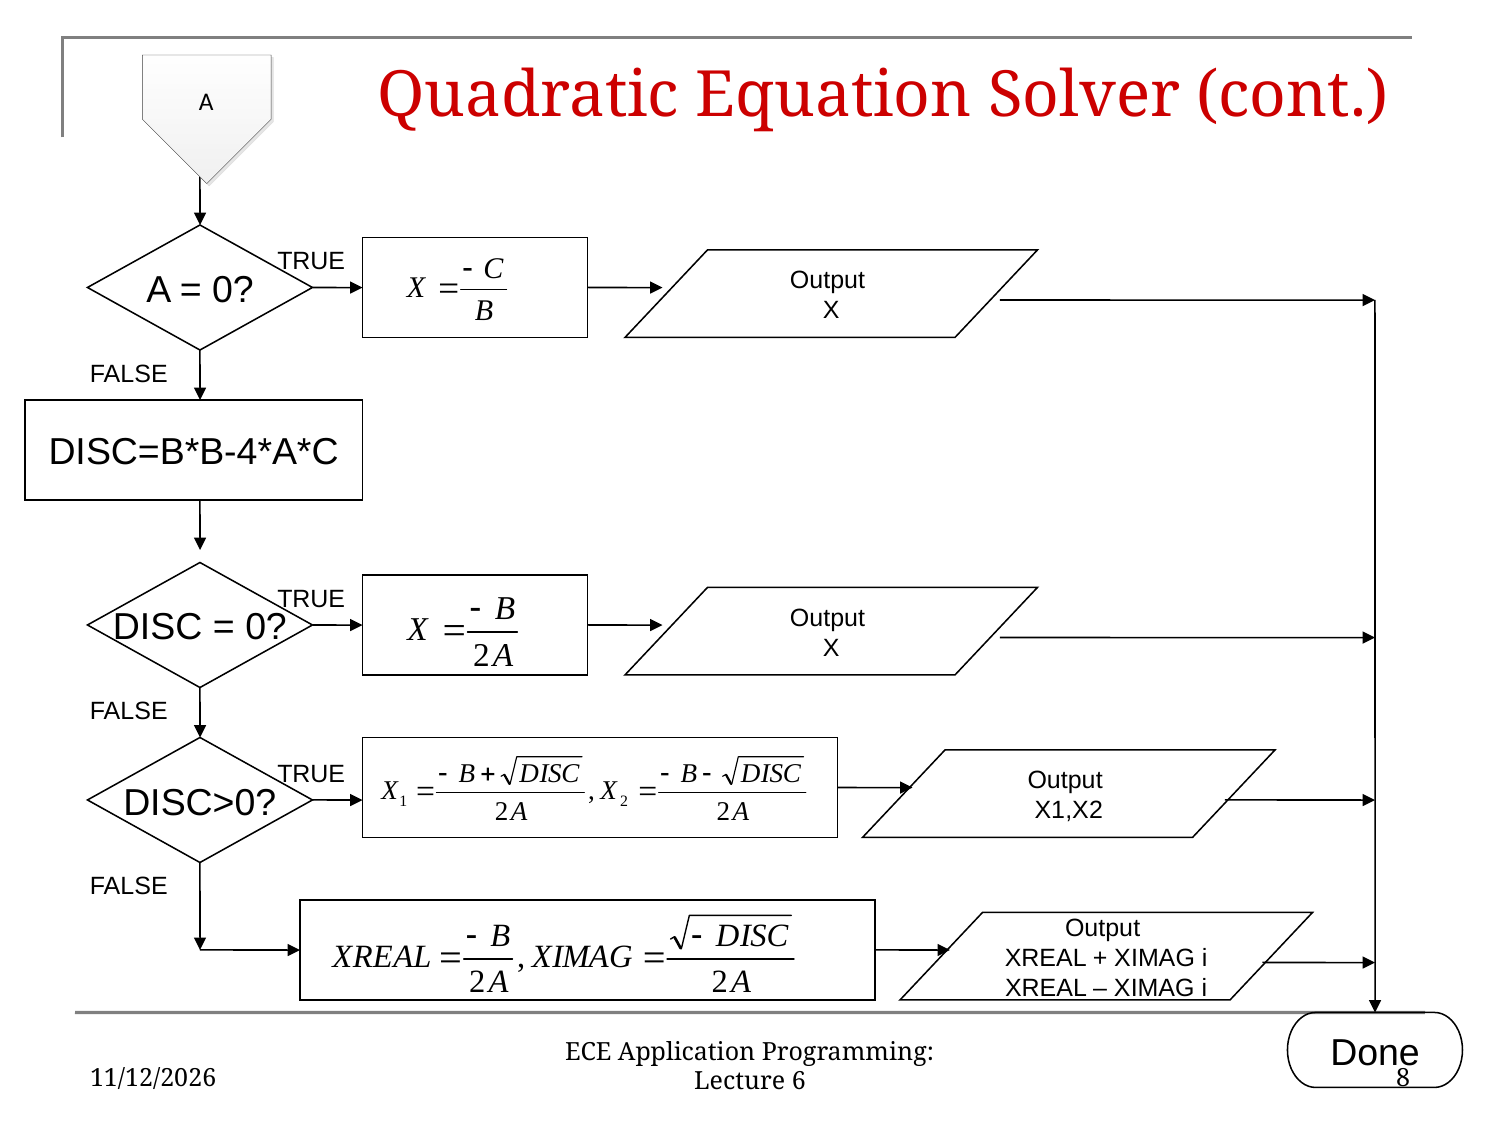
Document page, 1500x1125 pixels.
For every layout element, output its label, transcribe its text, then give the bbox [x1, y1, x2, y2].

text_box FALSE [75, 350, 188, 395]
text_box [312, 620, 363, 632]
text_box [587, 281, 663, 294]
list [399, 587, 526, 674]
text_box [874, 943, 950, 957]
text_box Output X [624, 249, 1038, 338]
text_box [199, 943, 301, 957]
text_box DISC=B*B-4*A*C [24, 399, 363, 500]
text_box A = 0? [87, 225, 312, 350]
text_box [1368, 299, 1382, 1012]
text_box [312, 795, 363, 807]
text_box [300, 900, 876, 1000]
text_box [1262, 956, 1375, 969]
picture [139, 52, 276, 188]
title Quadratic Equation Solver (cont.) [362, 45, 1488, 200]
text_box Done [1295, 1012, 1463, 1088]
text_box [193, 862, 207, 949]
text_box [999, 293, 1375, 307]
text_box [312, 283, 362, 294]
text_box [193, 687, 207, 737]
text_box [362, 237, 588, 338]
text_box Output X [624, 587, 1038, 675]
text_box DISC>0? [87, 737, 312, 862]
text_box [362, 737, 838, 838]
text_box [193, 196, 207, 225]
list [324, 906, 801, 1000]
text_box TRUE [262, 750, 363, 795]
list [374, 749, 813, 827]
text_box TRUE [262, 575, 363, 620]
text_box [193, 349, 207, 399]
text_box [837, 781, 913, 794]
text_box [999, 631, 1375, 644]
text_box [362, 575, 588, 676]
text_box [1224, 793, 1375, 807]
text_box DISC = 0? [87, 562, 312, 687]
slide_number 8 [1074, 1024, 1426, 1103]
footer ECE Application Programming: Lecture 6 [512, 1024, 988, 1103]
text_box FALSE [75, 687, 188, 733]
text_box TRUE [262, 237, 362, 283]
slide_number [74, 1024, 426, 1103]
text_box Output XREAL + XIMAG i XREAL – XIMAG i [900, 912, 1313, 1000]
text_box Output X1,X2 [862, 749, 1276, 838]
text_box [193, 499, 207, 550]
text_box FALSE [75, 862, 188, 908]
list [399, 249, 513, 328]
text_box [587, 618, 663, 632]
